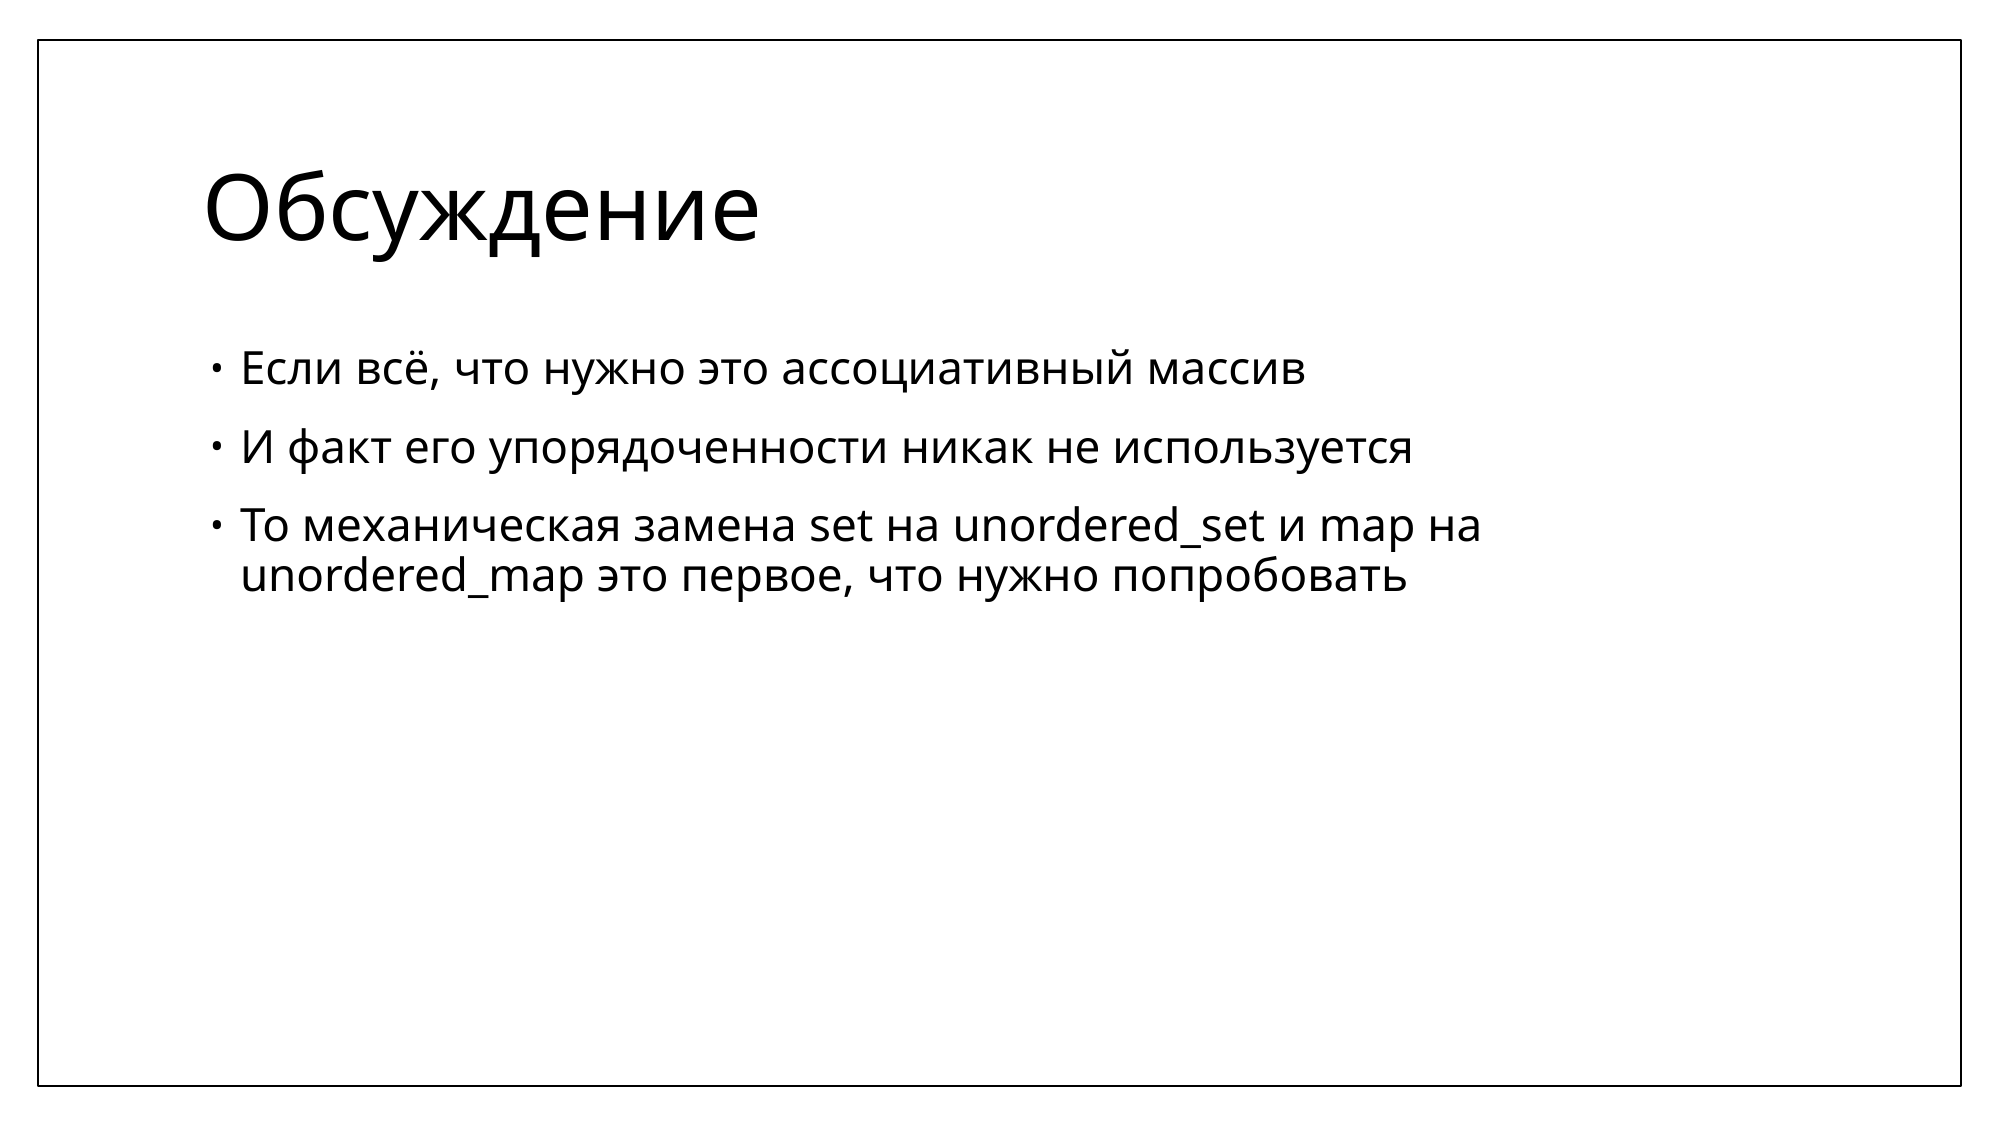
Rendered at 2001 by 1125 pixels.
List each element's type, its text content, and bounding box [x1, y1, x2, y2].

title Обсуждение [187, 99, 1808, 323]
list Если всё, что нужно это ассоциативный массив И факт его упорядоченности никак не используется То механическая замена set на unordered_set и map на unordered_map это первое, что нужно попробовать [187, 337, 1808, 1000]
